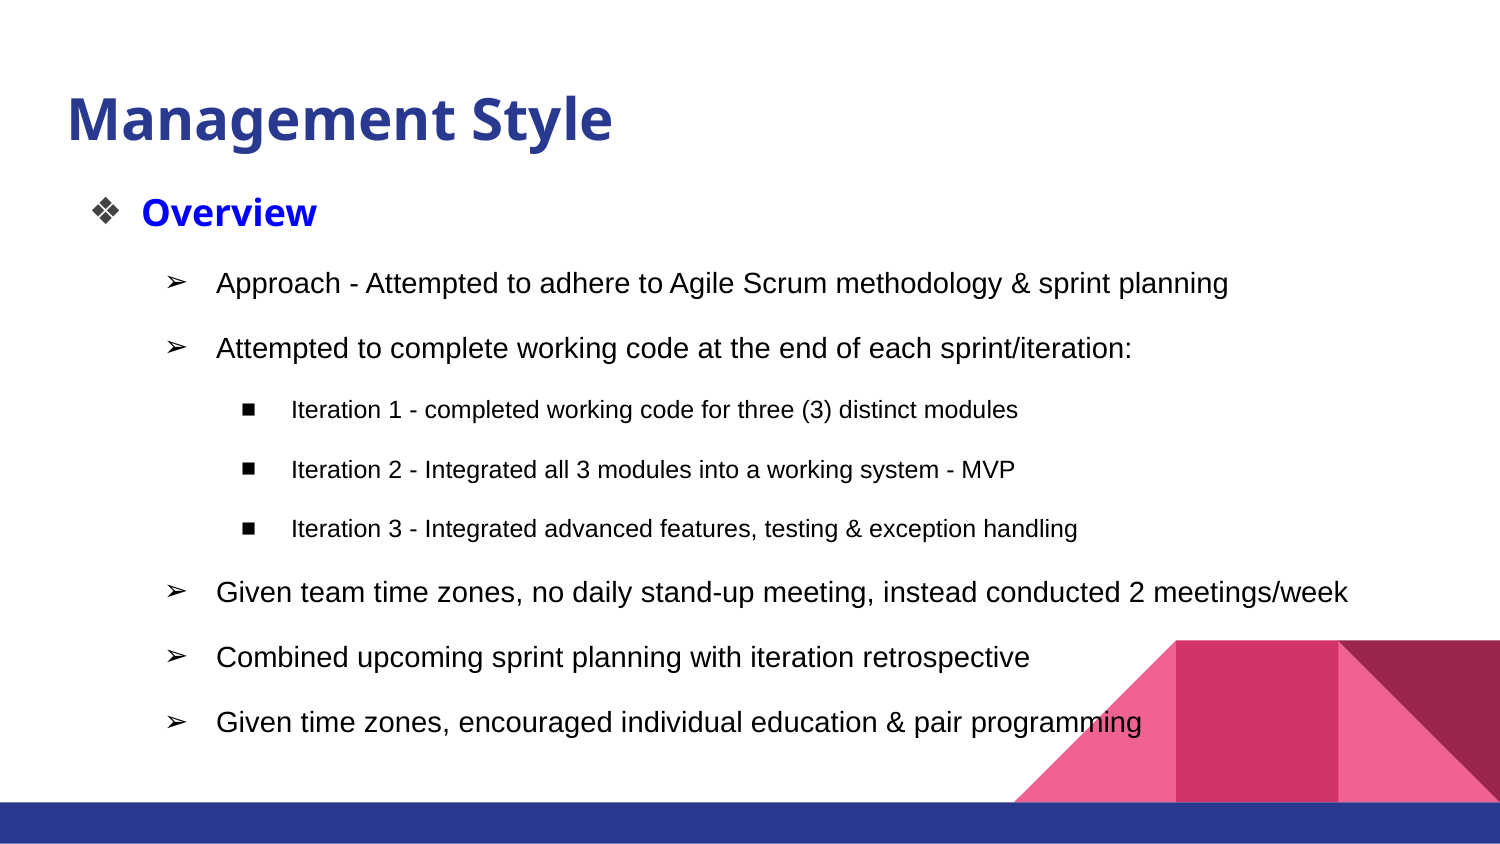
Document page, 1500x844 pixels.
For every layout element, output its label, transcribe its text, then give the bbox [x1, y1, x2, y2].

list Overview Approach - Attempted to adhere to Agile Scrum methodology & sprint planning Attempted to complete working code at the end of each sprint/iteration: Iteration 1 - completed working code for three (3) distinct modules Iteration 2 - Integrated all 3 modules into a working system - MVP Iteration 3 - Integrated advanced features, testing & exception handling Given team time zones, no daily stand-up meeting, instead conducted 2 meetings/week Combined upcoming sprint planning with iteration retrospective Given time zones, encouraged individual education & pair programming [51, 166, 1449, 791]
title Management Style [51, 67, 1449, 166]
